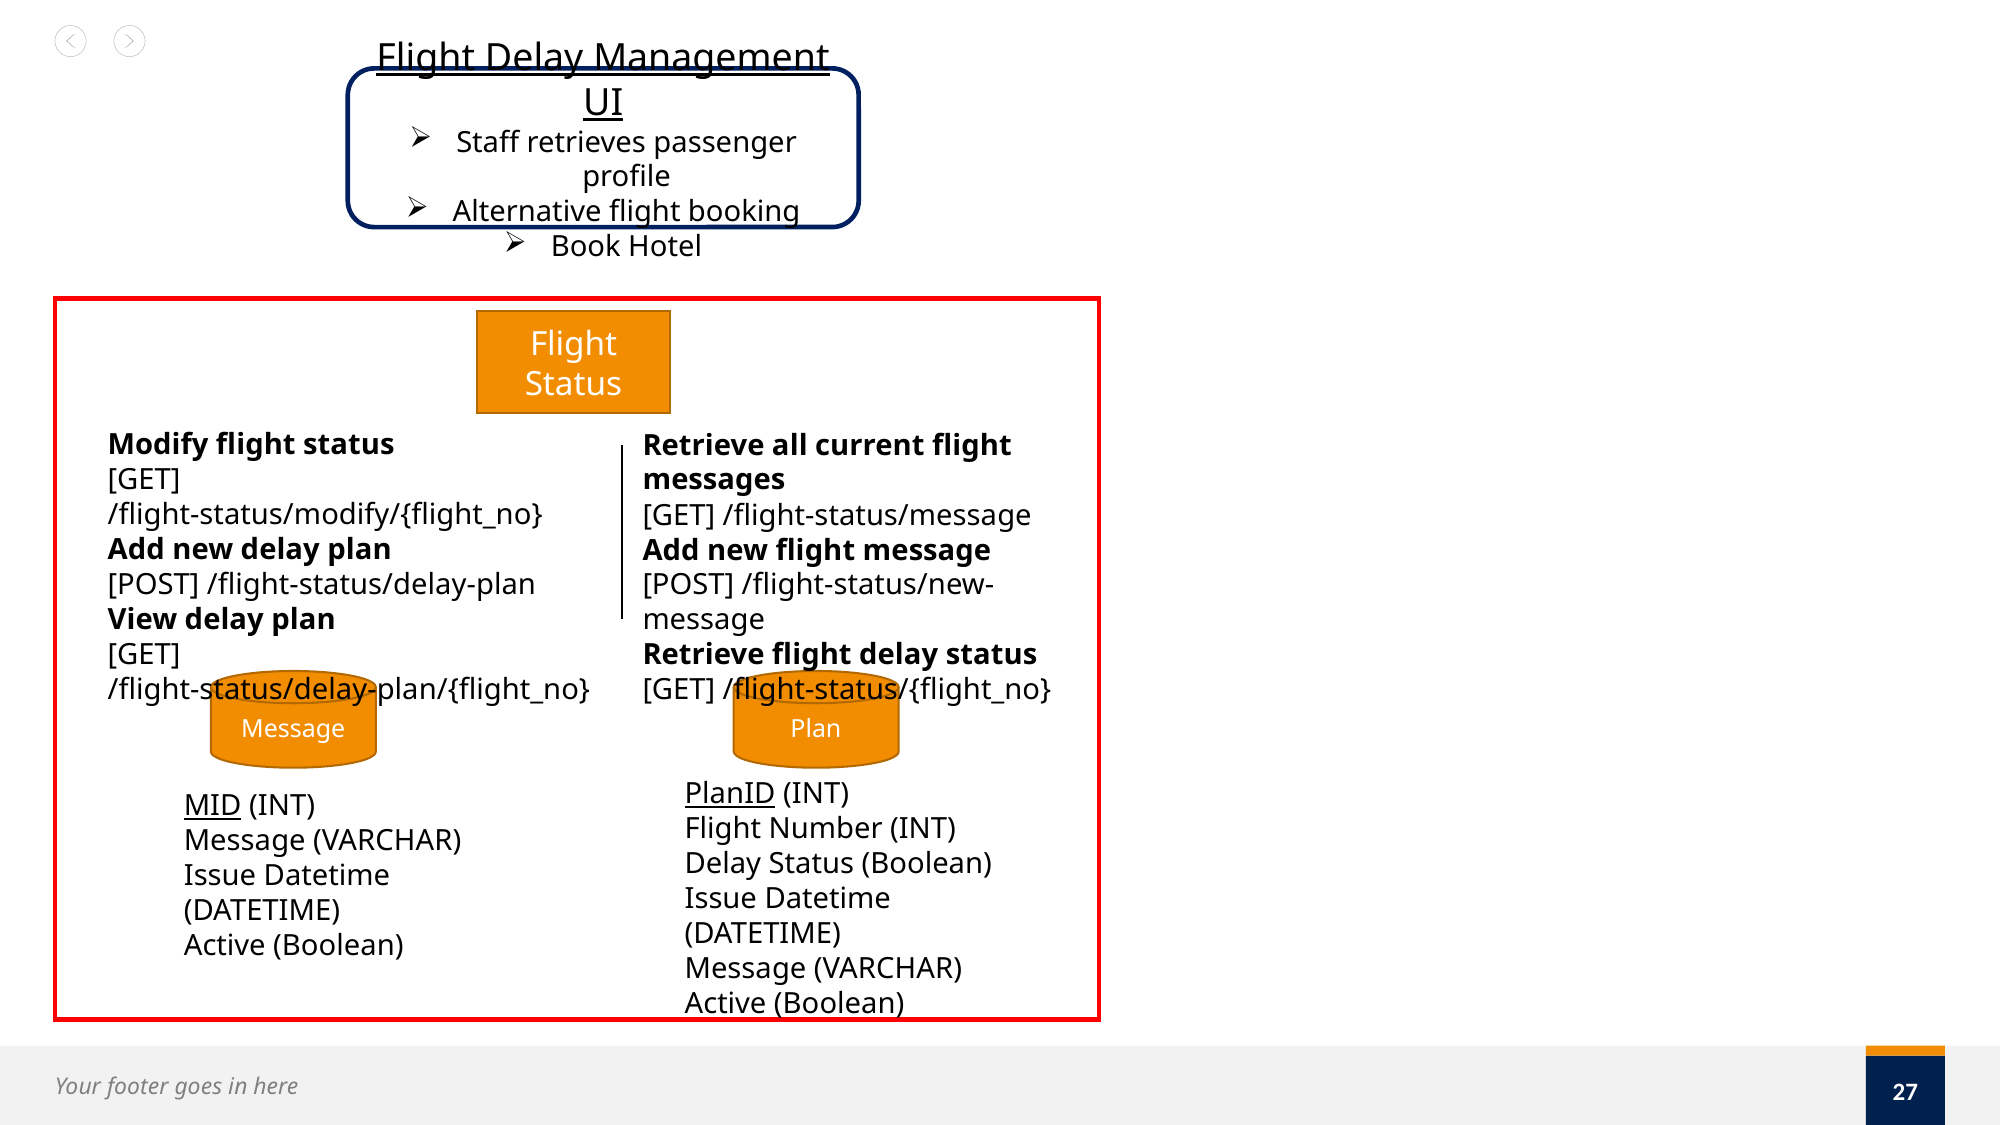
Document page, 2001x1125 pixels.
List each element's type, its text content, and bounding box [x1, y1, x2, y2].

slide_number 27 [1865, 1055, 1945, 1125]
text_box Message [209, 713, 377, 769]
text_box Plan [732, 669, 900, 767]
text_box Retrieve all current flight messages [GET] /flight-status/message Add new flight message [POST] /flight-status/new-message Retrieve flight delay status [GET] /flight-status/{flight_no} [627, 418, 1078, 650]
text_box Flight Delay Management UI Staff retrieves passenger profile Alternative flight booking Book Hotel [346, 67, 860, 229]
text_box [54, 298, 1100, 1020]
text_box PlanID (INT) Flight Number (INT) Delay Status (Boolean) Issue Datetime (DATETIME) Message (VARCHAR) Active (Boolean) [669, 767, 1029, 998]
text_box Modify flight status [GET] /flight-status/modify/{flight_no} Add new delay plan [POST] /flight-status/delay-plan View delay plan [GET] /flight-status/delay-plan/{flight_no} [93, 418, 617, 713]
text_box Flight Status [476, 310, 671, 414]
text_box MID (INT) Message (VARCHAR) Issue Datetime (DATETIME) Active (Boolean) [169, 778, 528, 941]
footer Your footer goes in here [54, 1071, 730, 1100]
